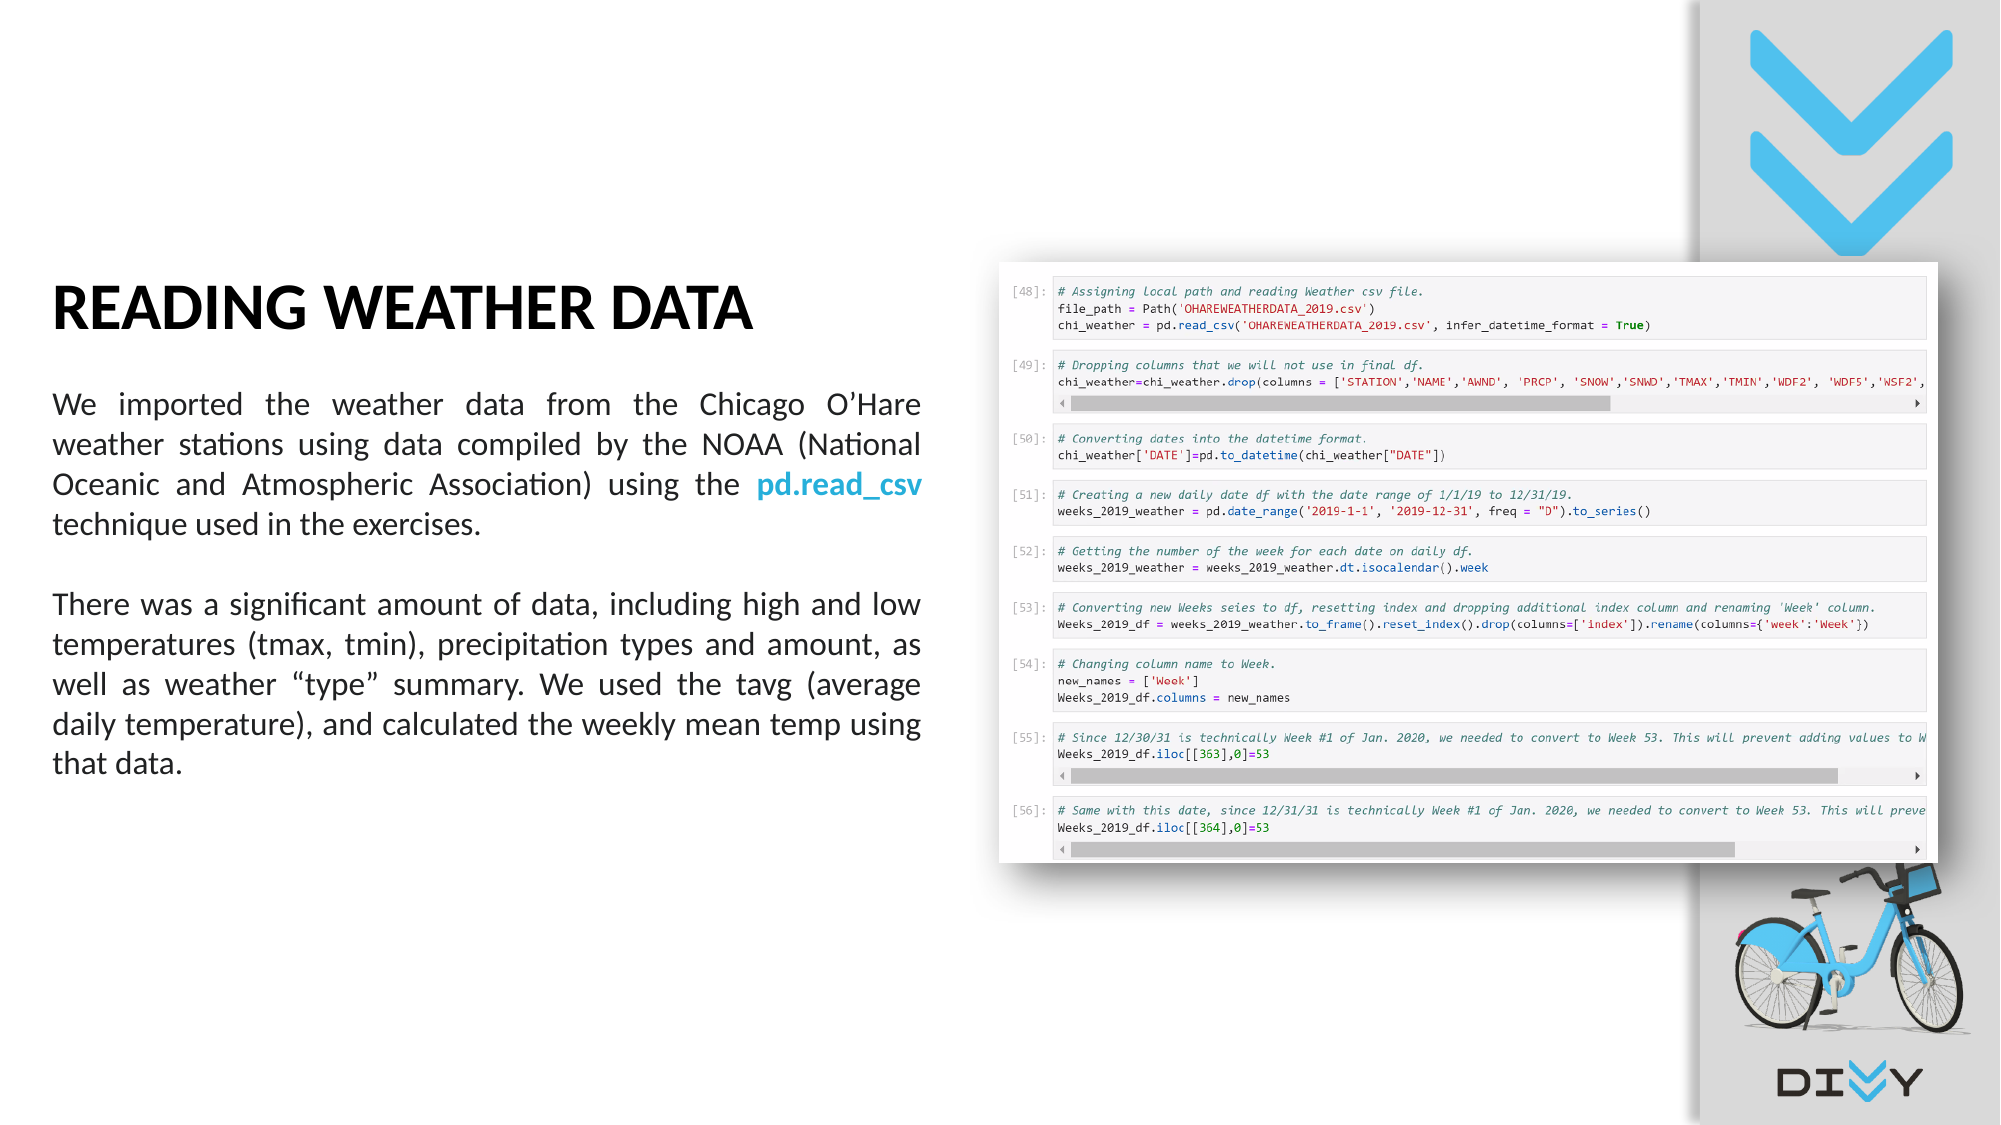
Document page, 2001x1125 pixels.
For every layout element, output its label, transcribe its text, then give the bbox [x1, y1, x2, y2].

picture [999, 262, 2000, 1125]
picture [1737, 30, 1963, 256]
text_box READING WEATHER DATA We imported the weather data from the Chicago O’Hare weather stations using data compiled by the NOAA (National Oceanic and Atmospheric Association) using the pd.read_csv technique used in the exercises. There was a significant amount of data, including high and low temperatures (tmax, tmin), precipitation types and amount, as well as weather “type” summary. We used the tavg (average daily temperature), and calculated the weekly mean temp using that data. [37, 255, 938, 790]
text_box [1699, 0, 2000, 794]
